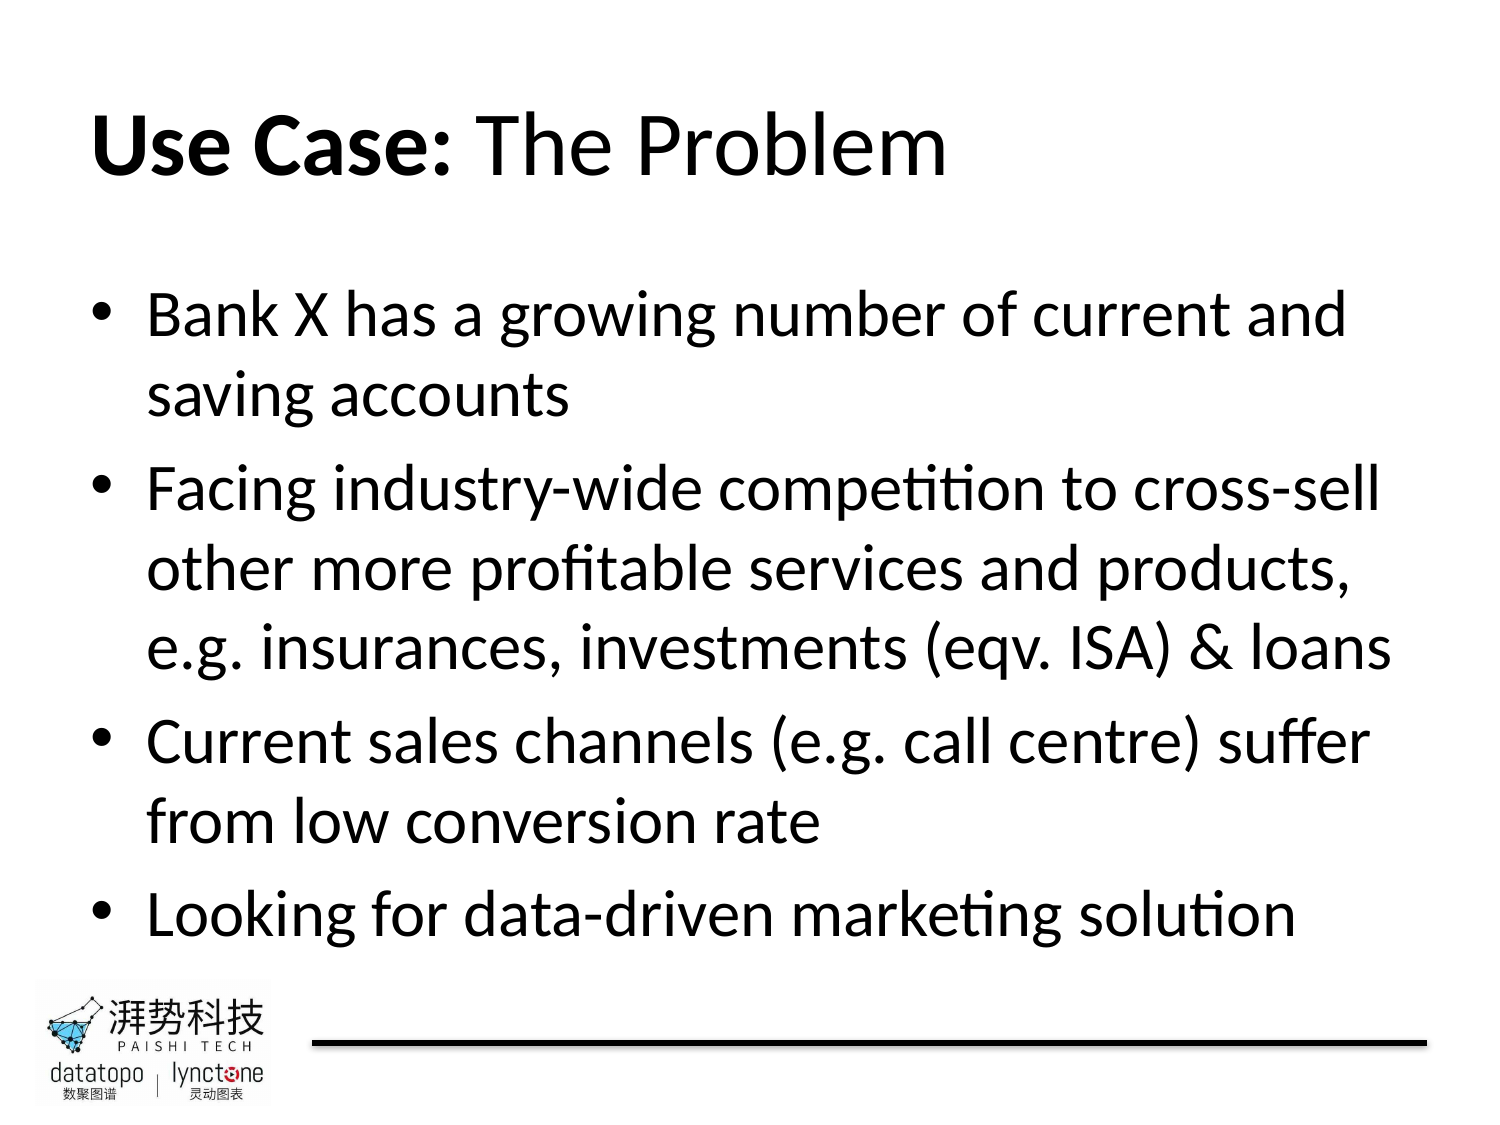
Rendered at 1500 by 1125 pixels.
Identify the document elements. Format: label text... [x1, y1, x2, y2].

list Bank X has a growing number of current and saving accounts Facing industry-wide competition to cross-sell other more profitable services and products, e.g. insurances, investments (eqv. ISA) & loans Current sales channels (e.g. call centre) suffer from low conversion rate Looking for data-driven marketing solution [75, 262, 1425, 972]
title Use Case: The Problem [75, 45, 1425, 233]
picture [35, 979, 271, 1106]
